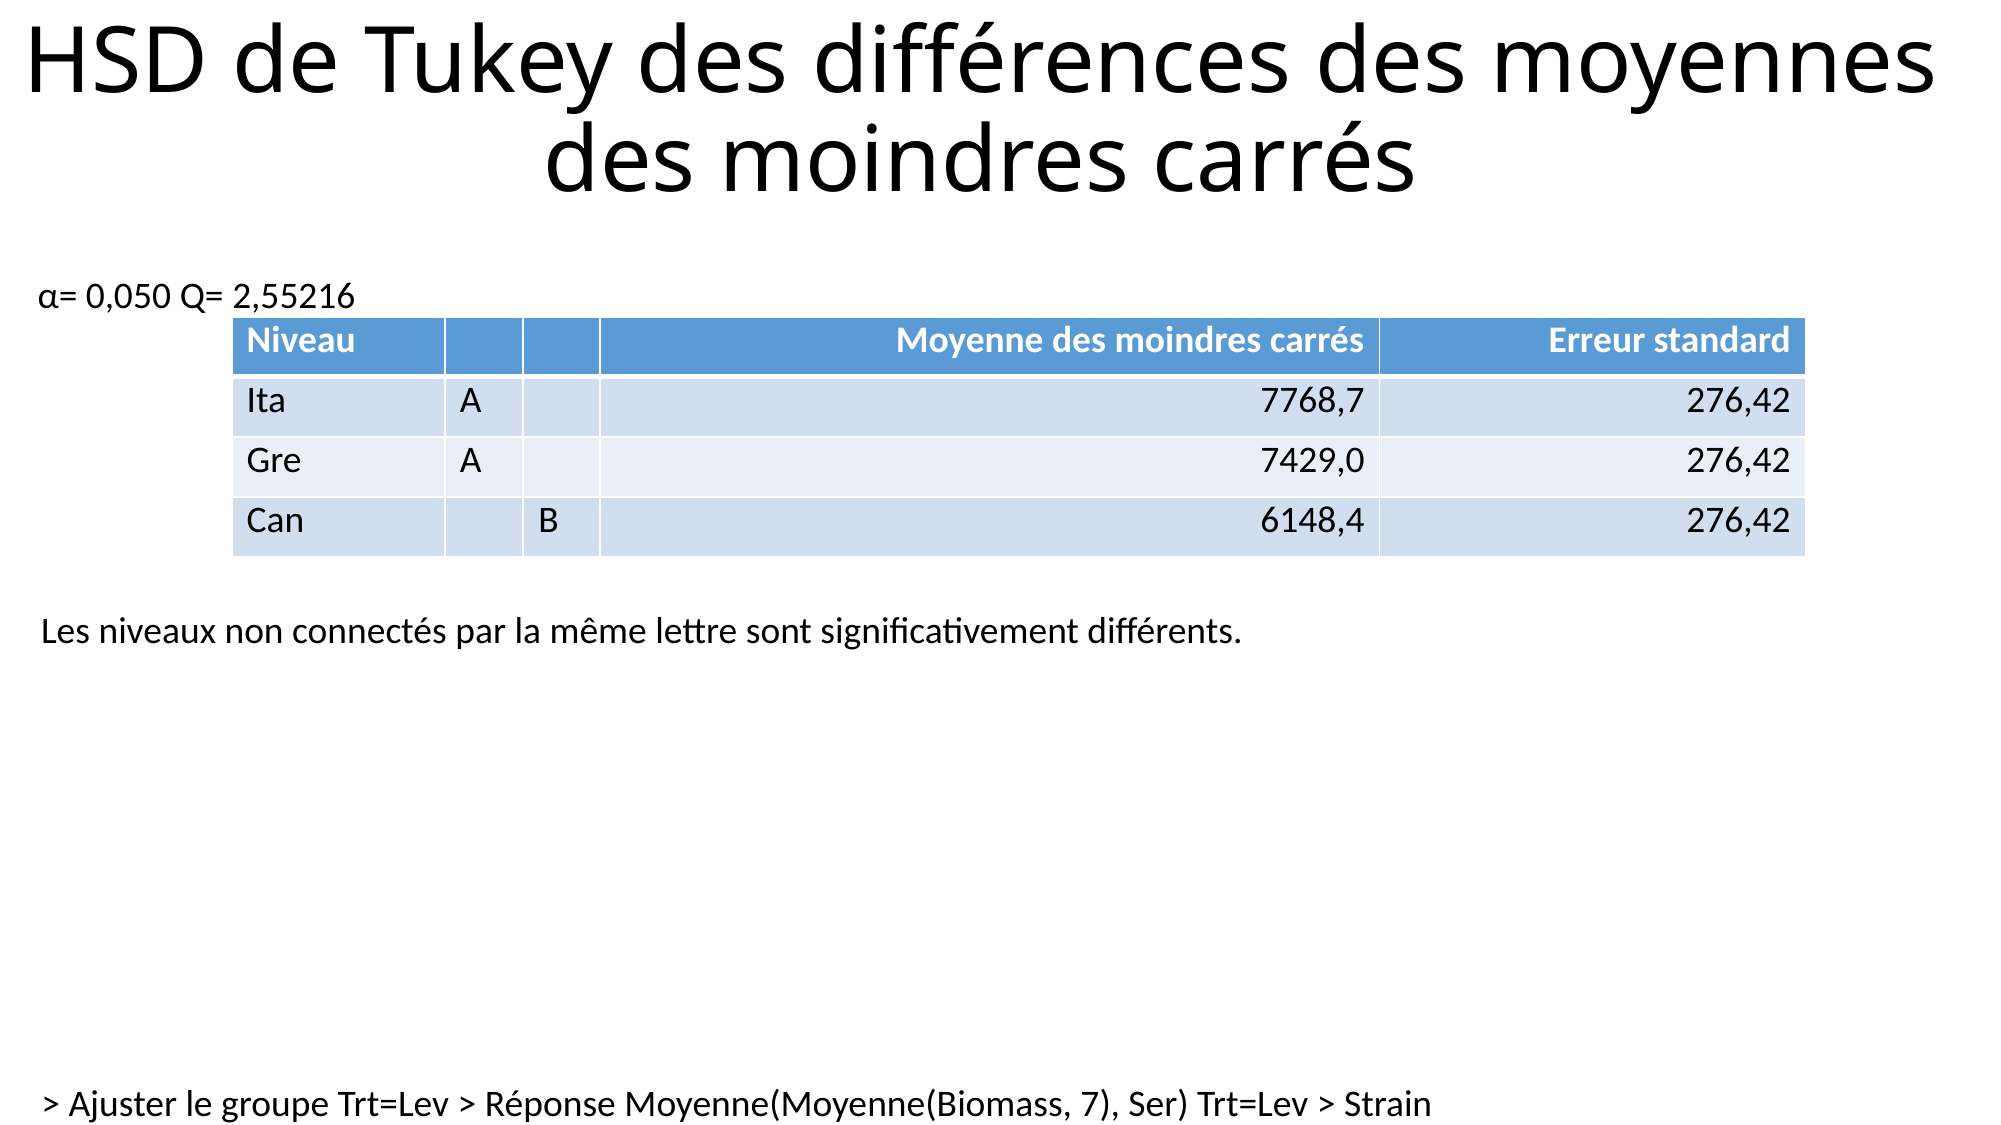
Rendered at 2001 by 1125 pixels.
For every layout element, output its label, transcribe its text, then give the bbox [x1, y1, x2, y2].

table_header [446, 318, 522, 374]
text_box 0,050 [85, 270, 172, 316]
table_header Erreur standard [1380, 318, 1805, 374]
table_cell B [524, 498, 599, 556]
text_box > Ajuster le groupe Trt=Lev > Réponse Moyenne(Moyenne(Biomass, 7), Ser) Trt=Lev > Strain [41, 1079, 1435, 1125]
table_cell [446, 498, 522, 556]
text_box Les niveaux non connectés par la même lettre sont significativement différents. [41, 605, 1245, 651]
table_header Niveau [233, 318, 444, 374]
table_header Moyenne des moindres carrés [601, 318, 1379, 374]
table_cell [524, 379, 599, 436]
table_cell A [446, 438, 522, 496]
table_cell 276,42 [1380, 438, 1805, 496]
table_cell 276,42 [1380, 498, 1805, 556]
table_header [524, 318, 599, 374]
table_cell Can [233, 498, 444, 556]
text_box α= [37, 270, 78, 316]
table_cell [524, 438, 599, 496]
text_box Q= [179, 270, 224, 316]
title HSD de Tukey des différences des moyennes des moindres carrés [0, 0, 1963, 225]
table_cell 6148,4 [601, 498, 1379, 556]
table_cell Gre [233, 438, 444, 496]
table_cell 276,42 [1380, 379, 1805, 436]
text_box 2,55216 [232, 270, 356, 316]
table_cell 7429,0 [601, 438, 1379, 496]
table_cell 7768,7 [601, 379, 1379, 436]
table_cell A [446, 379, 522, 436]
table_cell Ita [233, 379, 444, 436]
